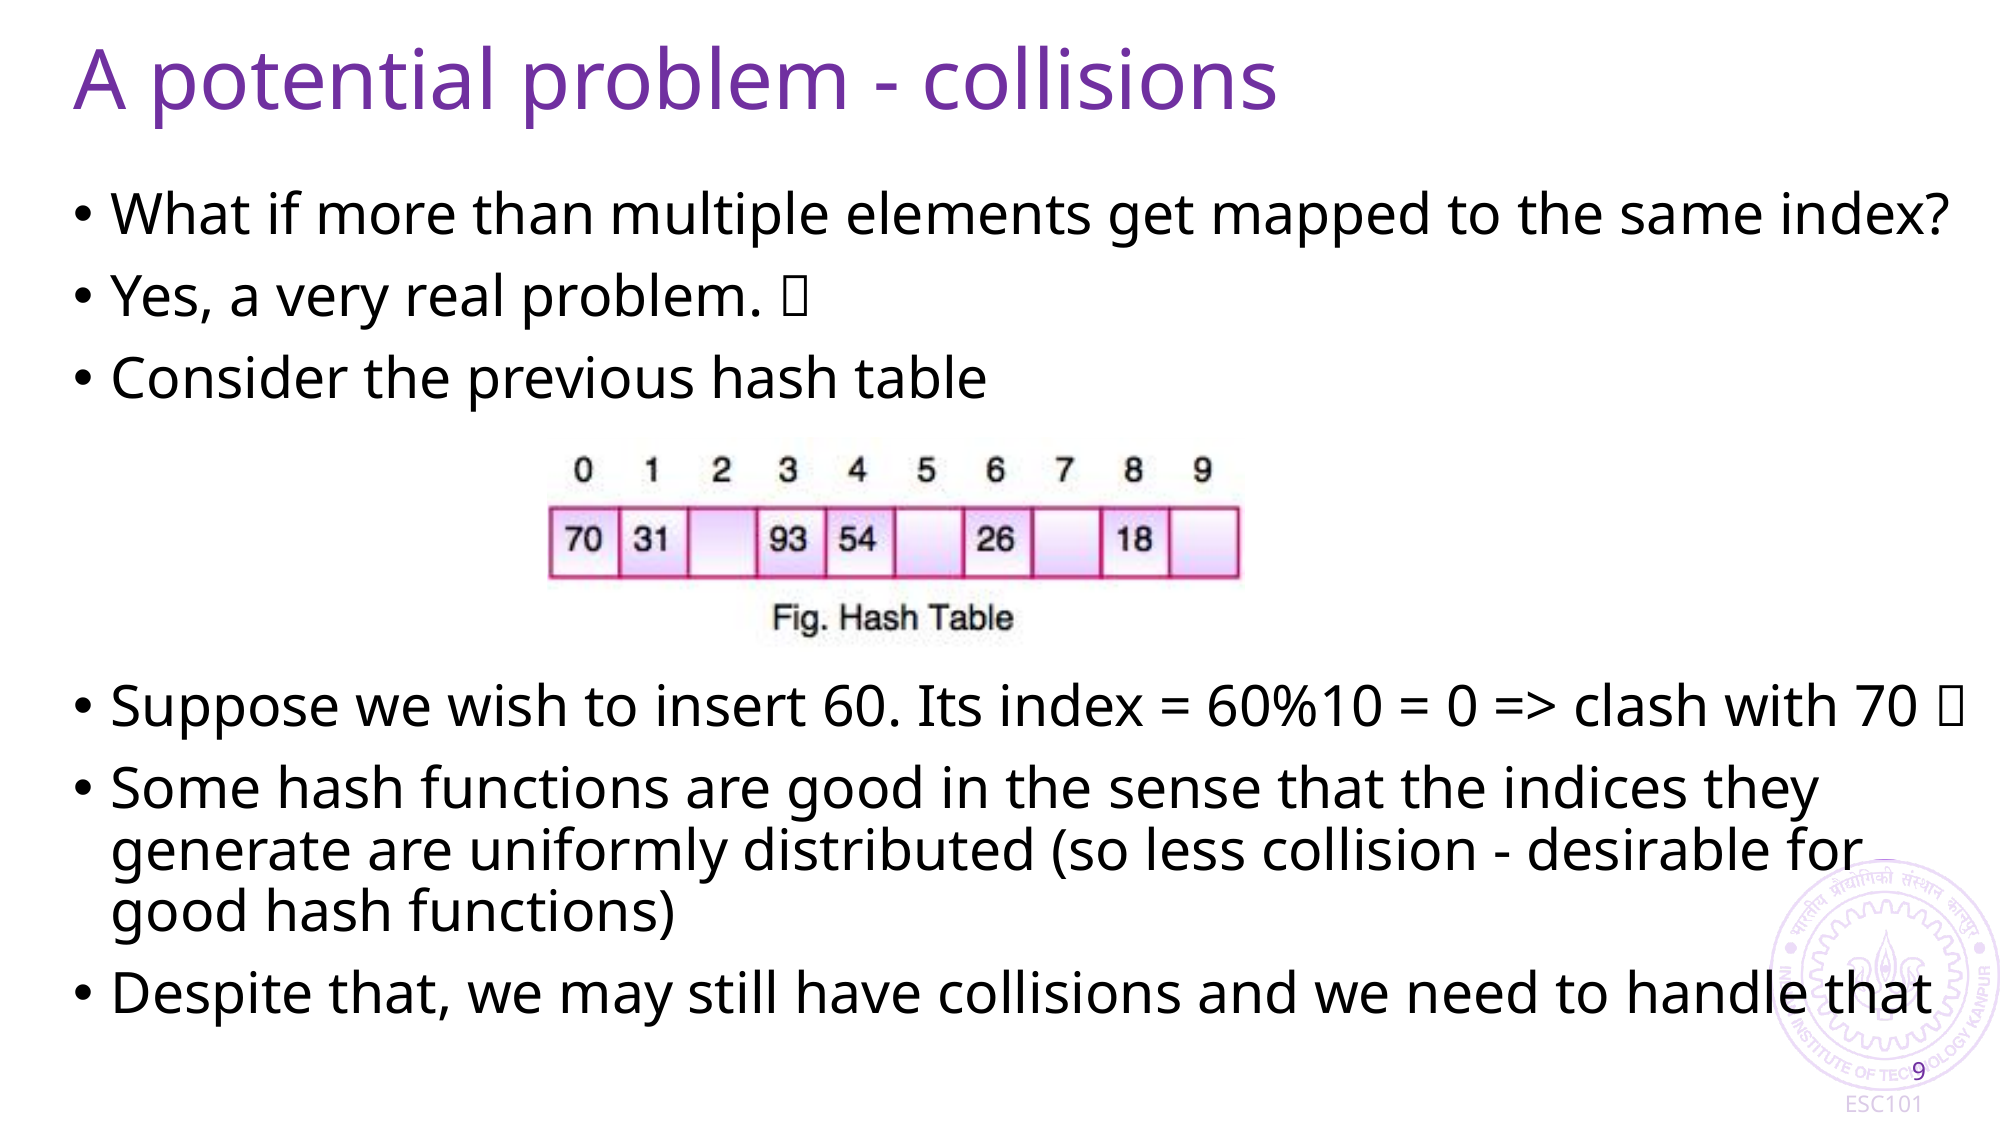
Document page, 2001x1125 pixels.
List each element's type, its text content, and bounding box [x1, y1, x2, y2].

title A potential problem - collisions [58, 0, 1942, 165]
slide_number 9 [1863, 1042, 1942, 1103]
list What if more than multiple elements get mapped to the same index? Yes, a very real problem.  Consider the previous hash table Suppose we wish to insert 60. Its index = 60%10 = 0 => clash with 70  Some hash functions are good in the sense that the indices they generate are uniformly distributed (so less collision - desirable for good hash functions) Despite that, we may still have collisions and we need to handle that [58, 178, 2000, 1125]
picture [547, 437, 1245, 652]
